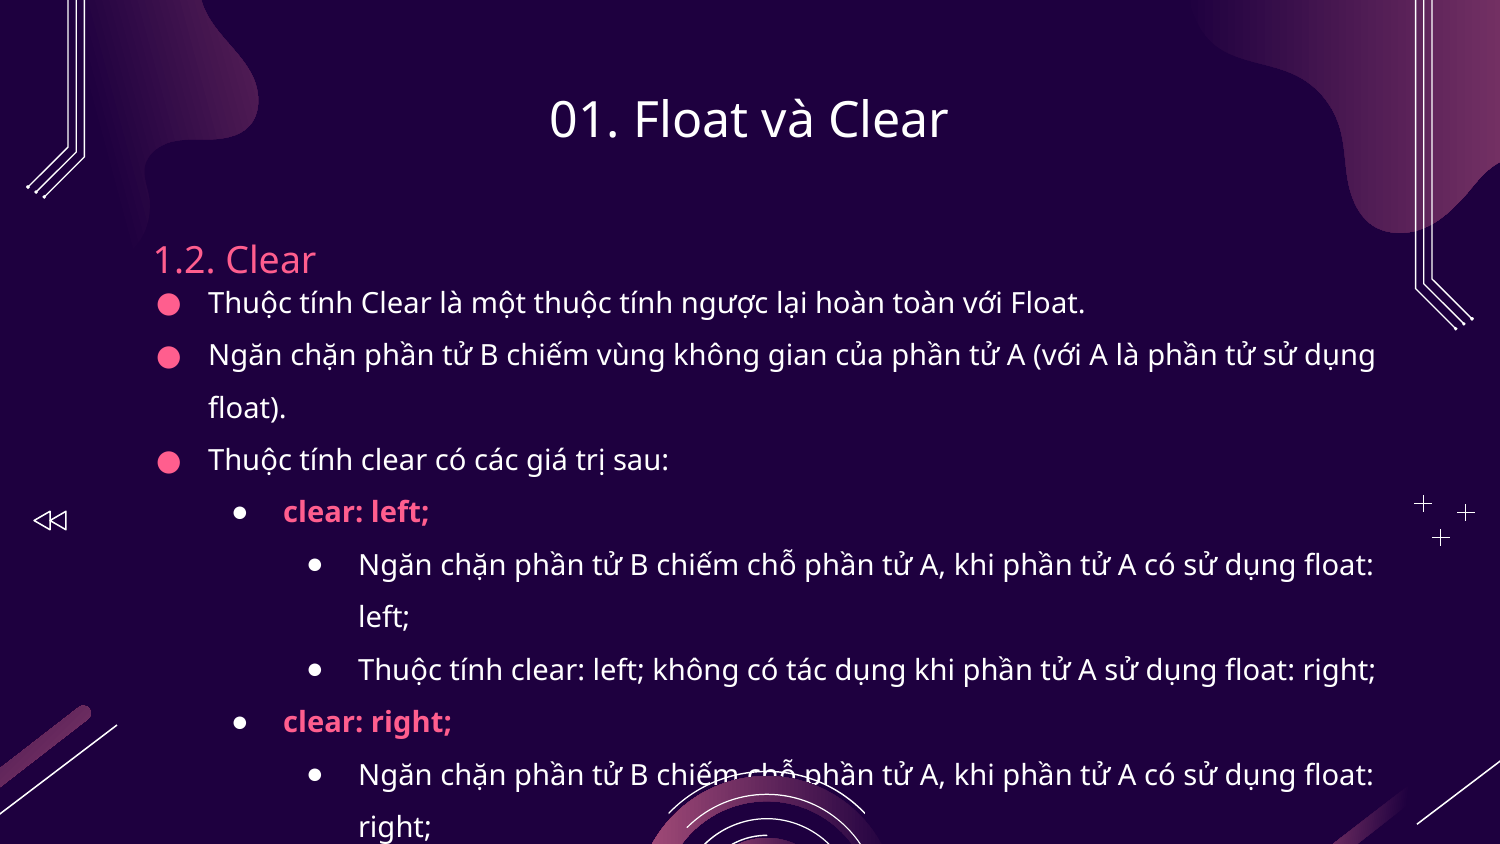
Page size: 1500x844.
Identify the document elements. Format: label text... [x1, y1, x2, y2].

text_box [635, 770, 898, 844]
subtitle 1.2. Clear [137, 228, 1191, 296]
title 01. Float và Clear [118, 72, 1382, 167]
subtitle Thuộc tính Clear là một thuộc tính ngược lại hoàn toàn với Float. Ngăn chặn phần tử B chiếm vùng không gian của phần tử A (với A là phần tử sử dụng float). Thuộc tính clear có các giá trị sau: clear: left; Ngăn chặn phần tử B chiếm chỗ phần tử A, khi phần tử A có sử dụng float: left; Thuộc tính clear: left; không có tác dụng khi phần tử A sử dụng float: right; clear: right; Ngăn chặn phần tử B chiếm chỗ phần tử A, khi phần tử A có sử dụng float: right; Thuộc tính clear: right; không có tác dụng khi phần tử A sử dụng float: left; [118, 251, 1422, 800]
